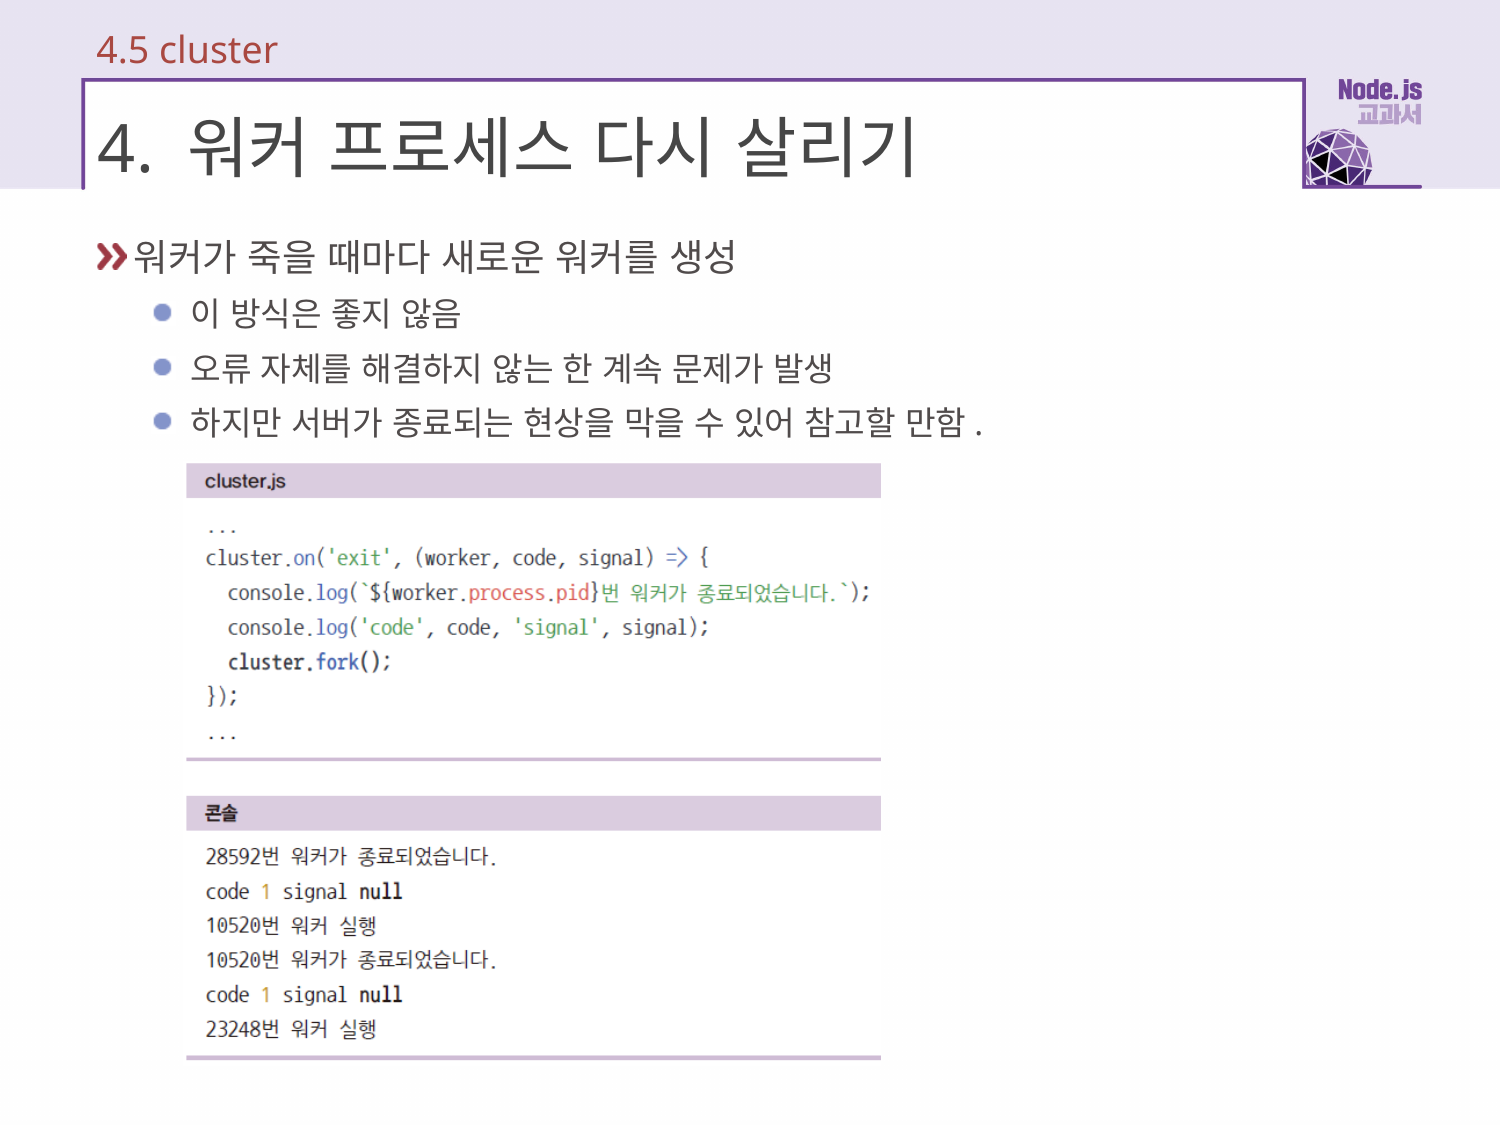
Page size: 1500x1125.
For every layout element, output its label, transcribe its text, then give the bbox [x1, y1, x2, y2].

title 4. 워커 프로세스 다시 살리기 [82, 61, 1413, 193]
list 워커가 죽을 때마다 새로운 워커를 생성 이 방식은 좋지 않음 오류 자체를 해결하지 않는 한 계속 문제가 발생 하지만 서버가 종료되는 현상을 막을 수 있어 참고할 만함. [81, 222, 1412, 1037]
text_box 4.5 cluster [81, 14, 807, 62]
picture [0, 0, 1500, 1125]
